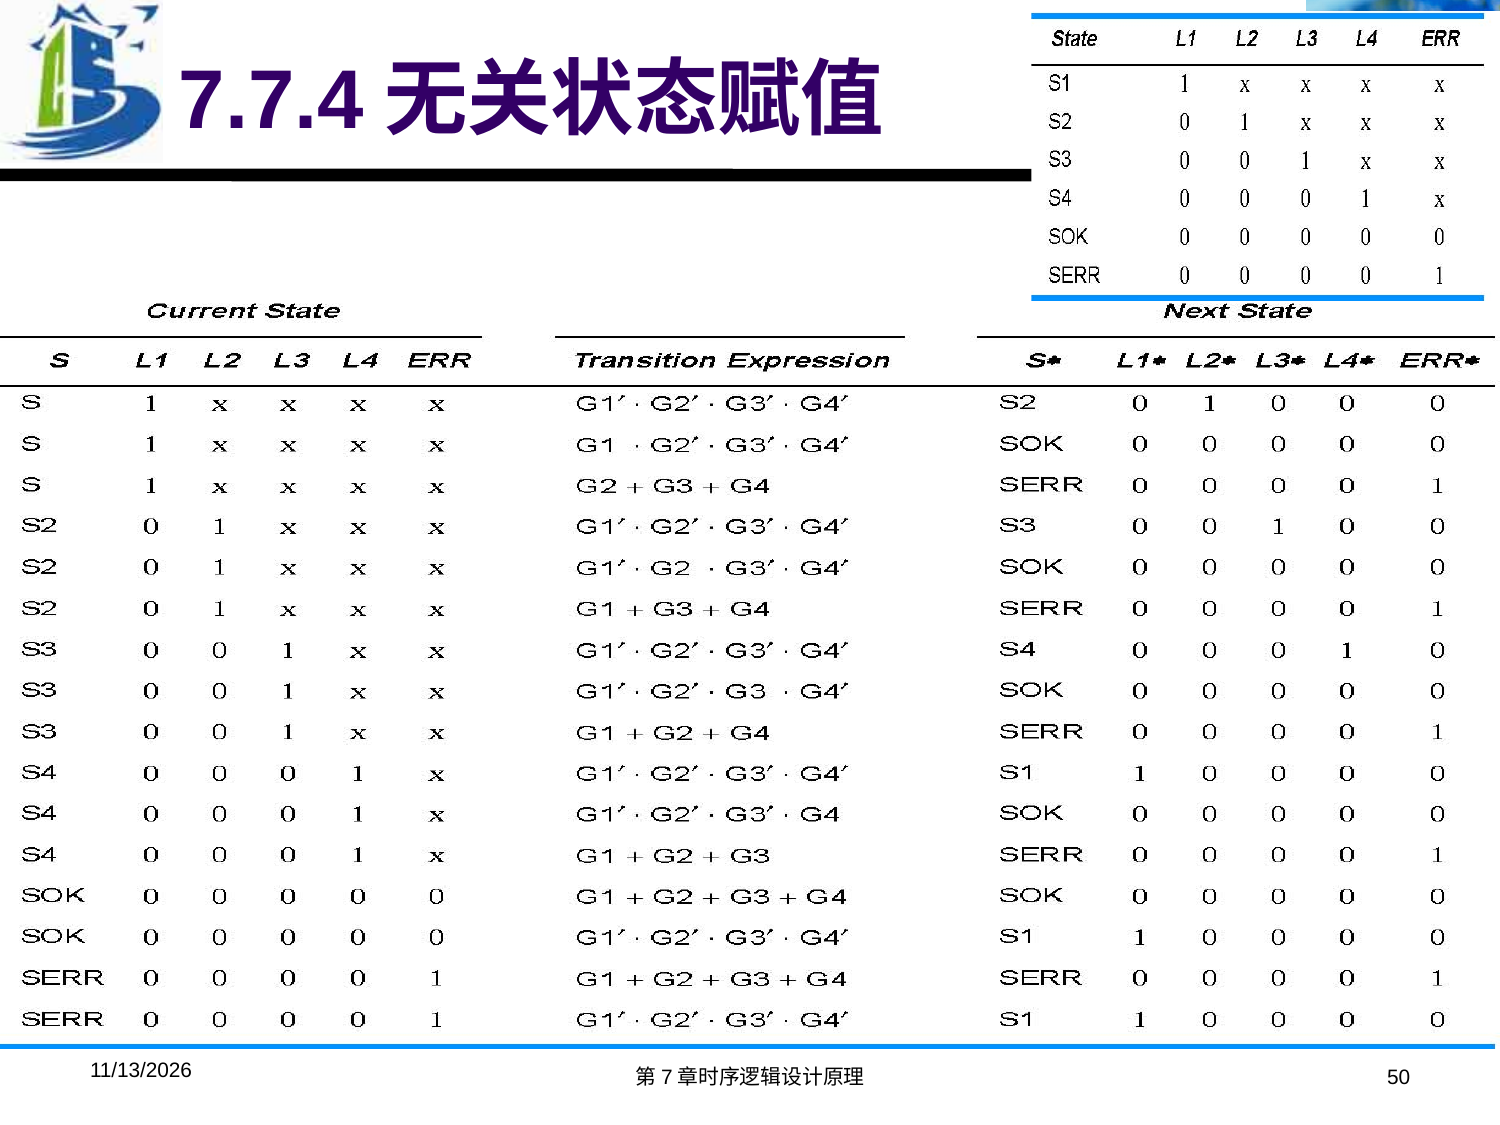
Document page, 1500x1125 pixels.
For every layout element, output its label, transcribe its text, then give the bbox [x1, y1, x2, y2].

footer 第7章时序逻辑设计原理 [512, 1057, 988, 1101]
picture [0, 0, 163, 163]
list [0, 300, 1500, 1049]
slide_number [74, 1057, 426, 1101]
slide_number 50 [1074, 1057, 1426, 1101]
title 7.7.4无关状态赋值 [163, 30, 1025, 153]
picture [1030, 0, 1500, 302]
